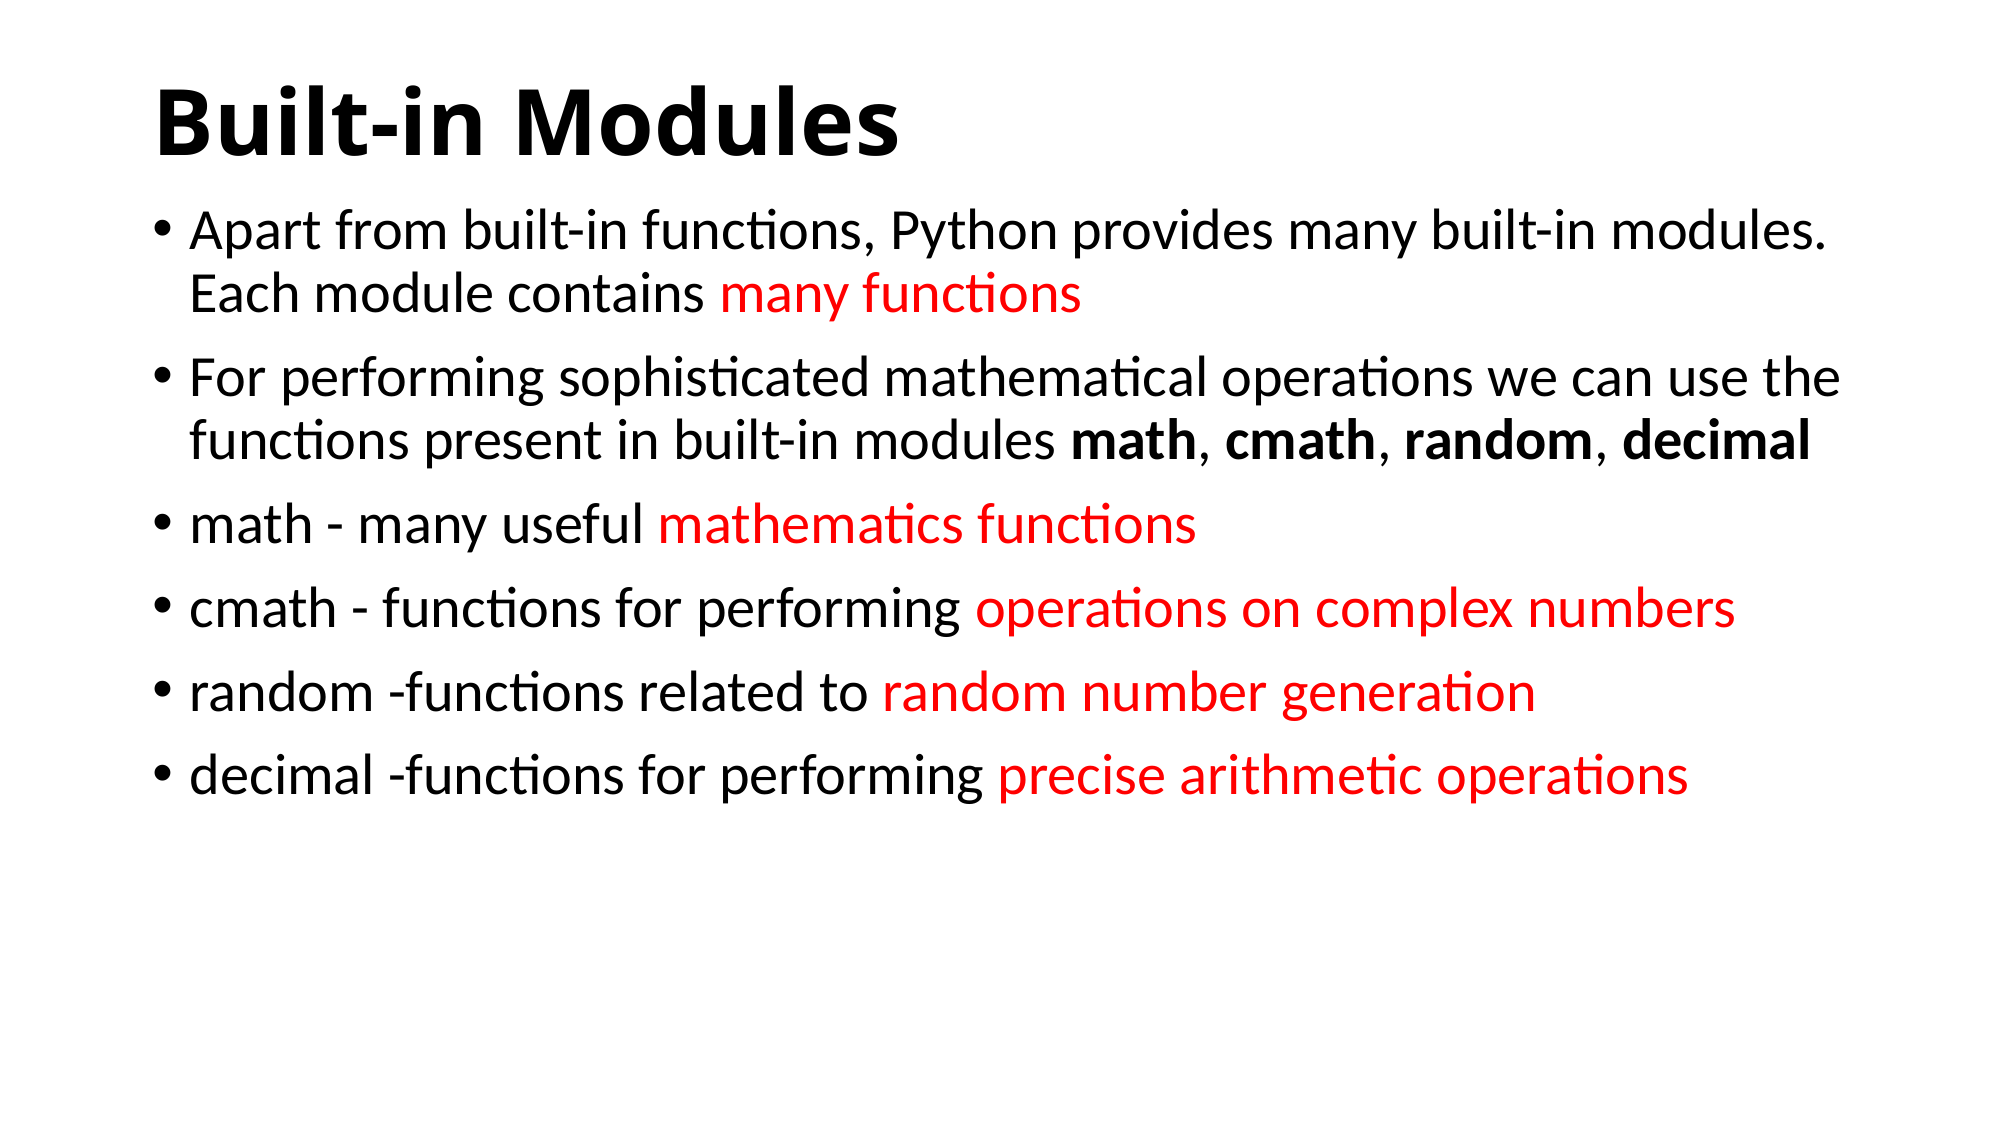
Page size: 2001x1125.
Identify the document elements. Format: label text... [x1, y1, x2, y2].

list Apart from built-in functions, Python provides many built-in modules. Each module contains many functions For performing sophisticated mathematical operations we can use the functions present in built-in modules math, cmath, random, decimal math - many useful mathematics functions cmath - functions for performing operations on complex numbers random -functions related to random number generation decimal -functions for performing precise arithmetic operations [137, 192, 1863, 1014]
title Built-in Modules [137, 59, 1863, 192]
